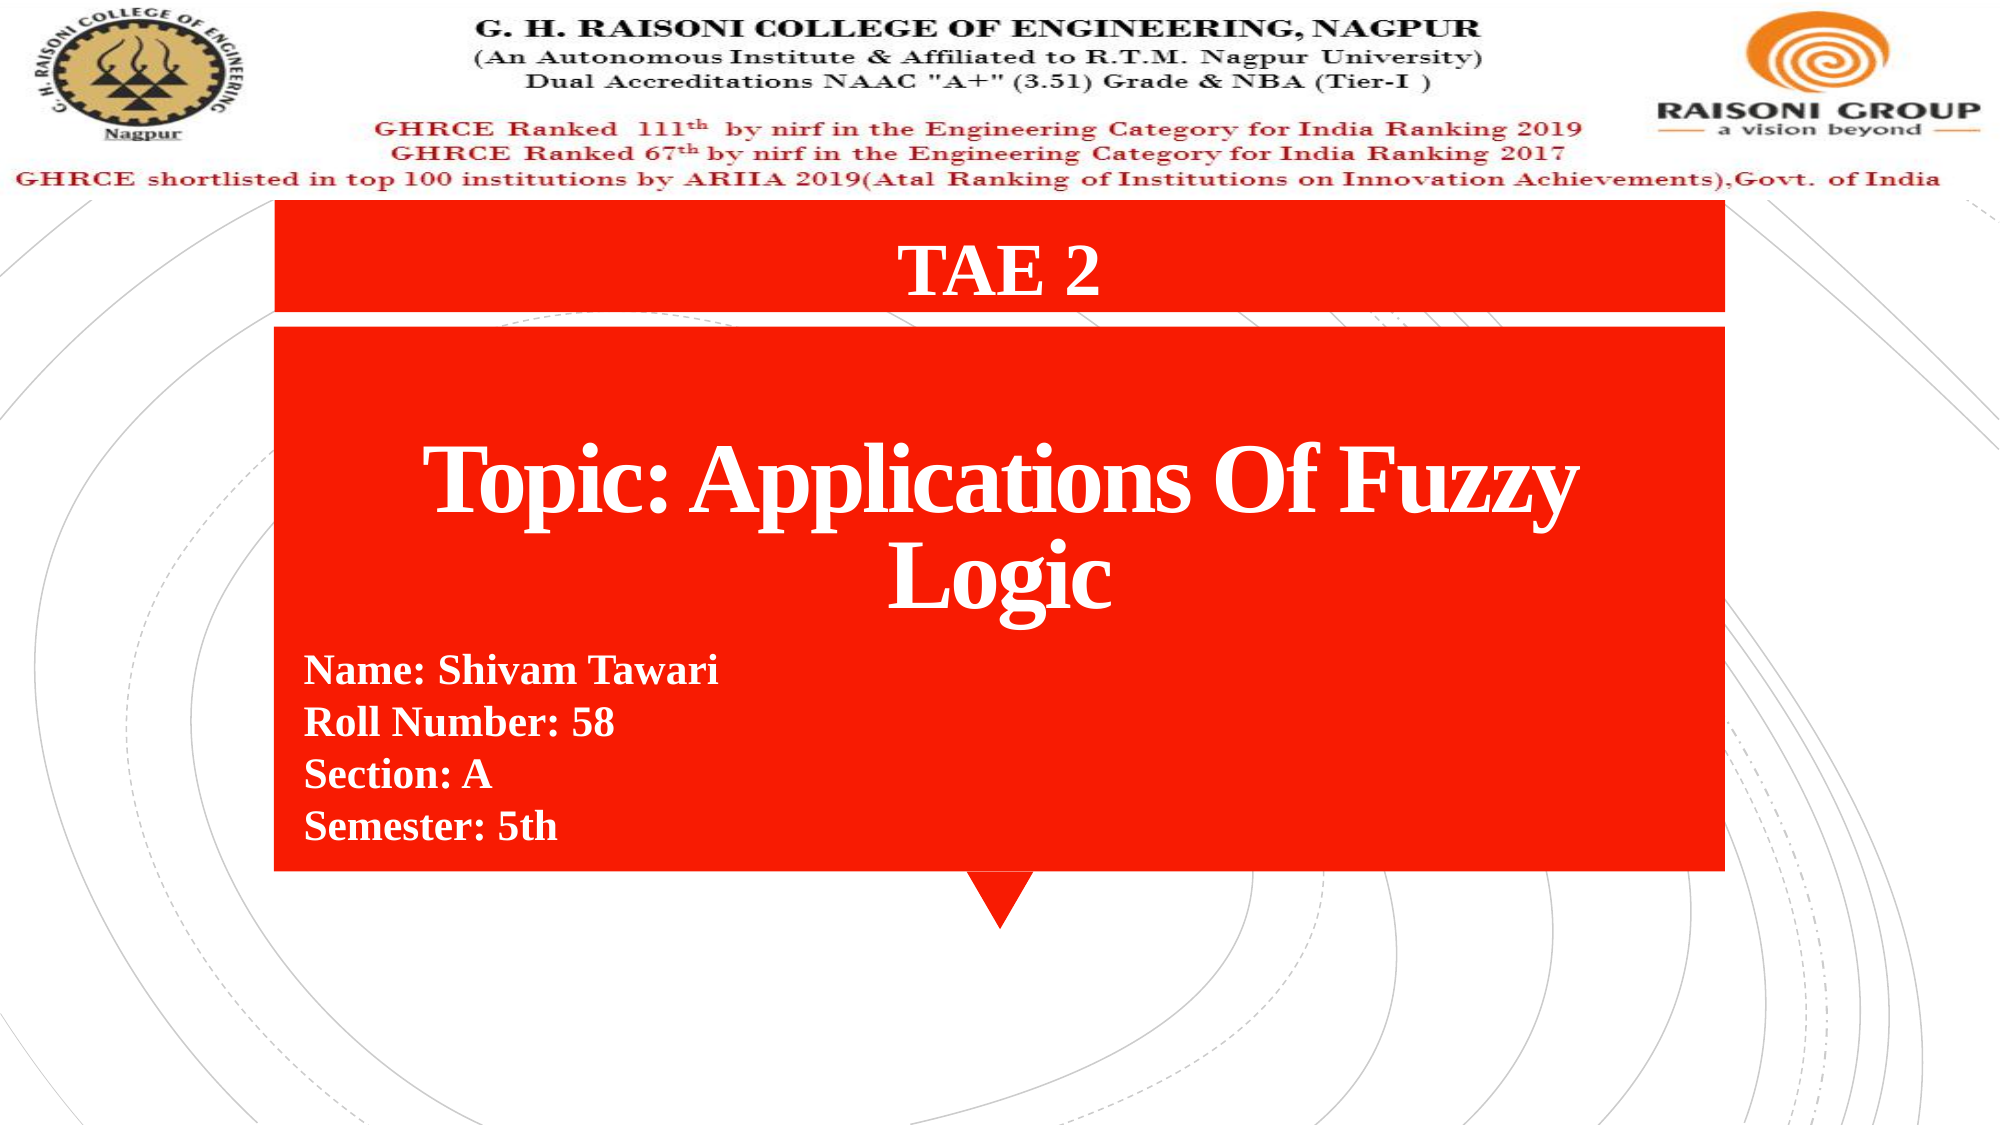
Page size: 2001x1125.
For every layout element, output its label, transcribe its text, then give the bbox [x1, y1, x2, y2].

picture [0, 0, 2000, 201]
subtitle Name: Shivam Tawari Roll Number: 58 Section: A Semester: 5th [288, 640, 1712, 858]
title Topic: Applications Of Fuzzy Logic [288, 340, 1713, 628]
text_box TAE 2 [0, 213, 2000, 319]
